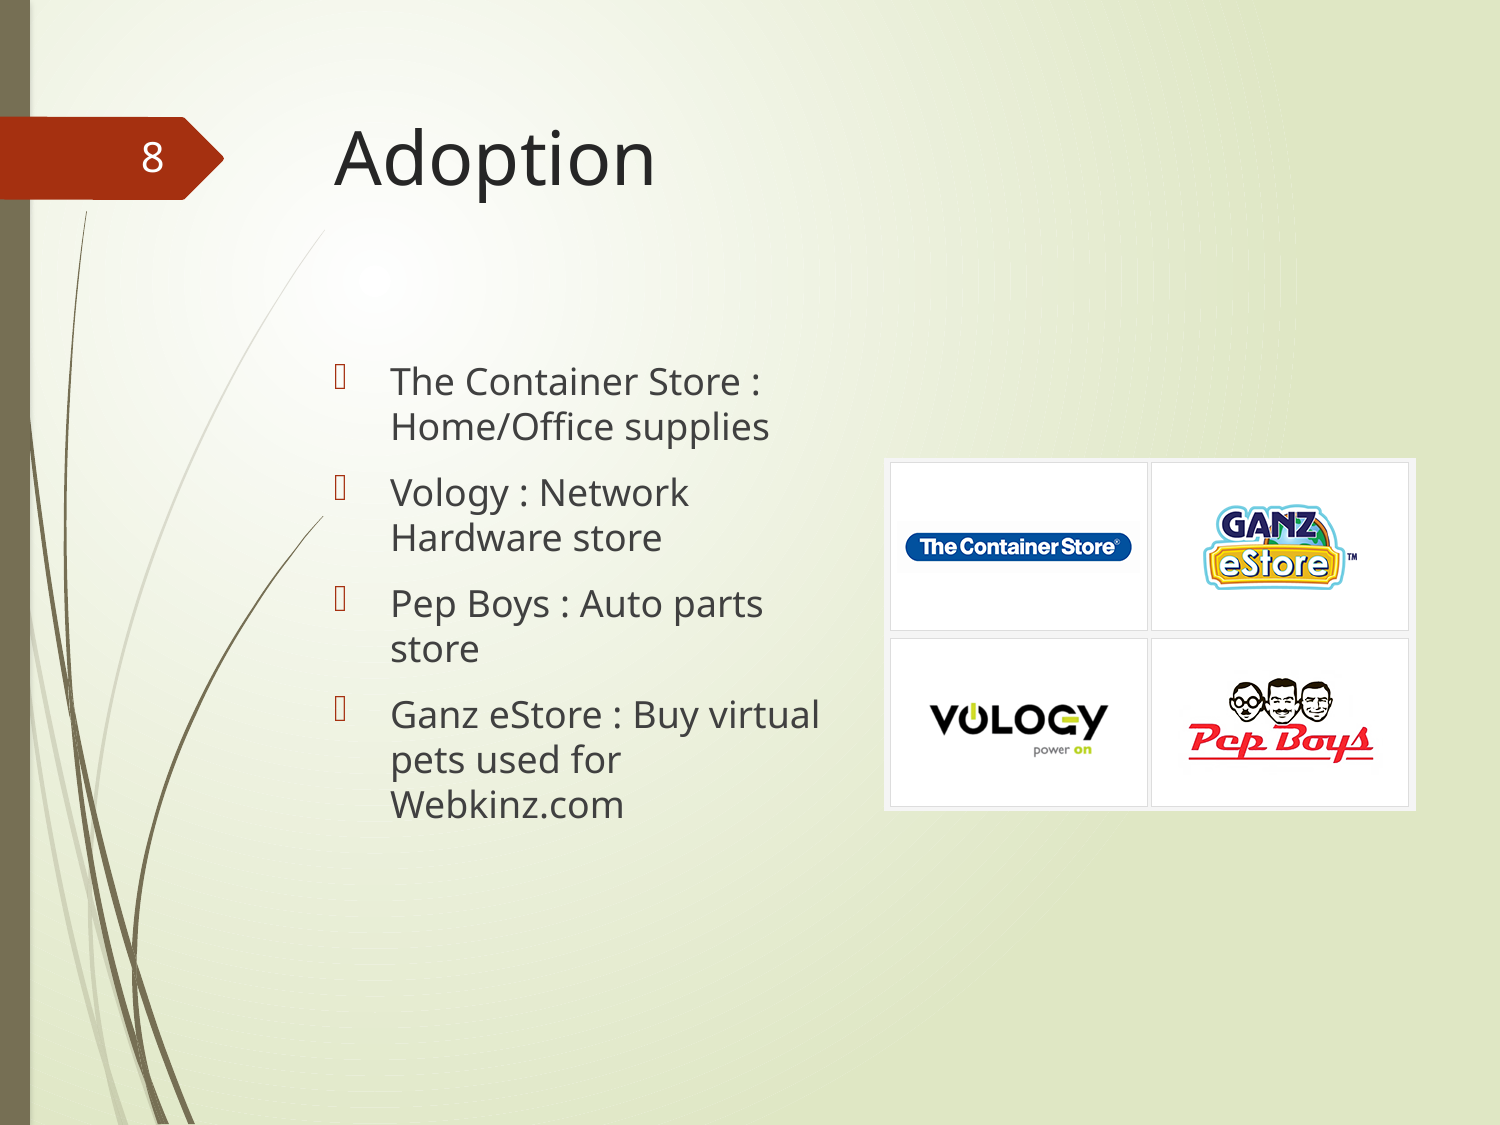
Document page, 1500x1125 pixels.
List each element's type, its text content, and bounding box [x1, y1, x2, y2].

title Adoption [319, 102, 1400, 313]
slide_number 8 [83, 129, 180, 190]
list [884, 458, 1416, 811]
list The Container Store : Home/Office supplies Vology : Network Hardware store Pep Boys : Auto parts store Ganz eStore : Buy virtual pets used for Webkinz.com [318, 350, 844, 969]
